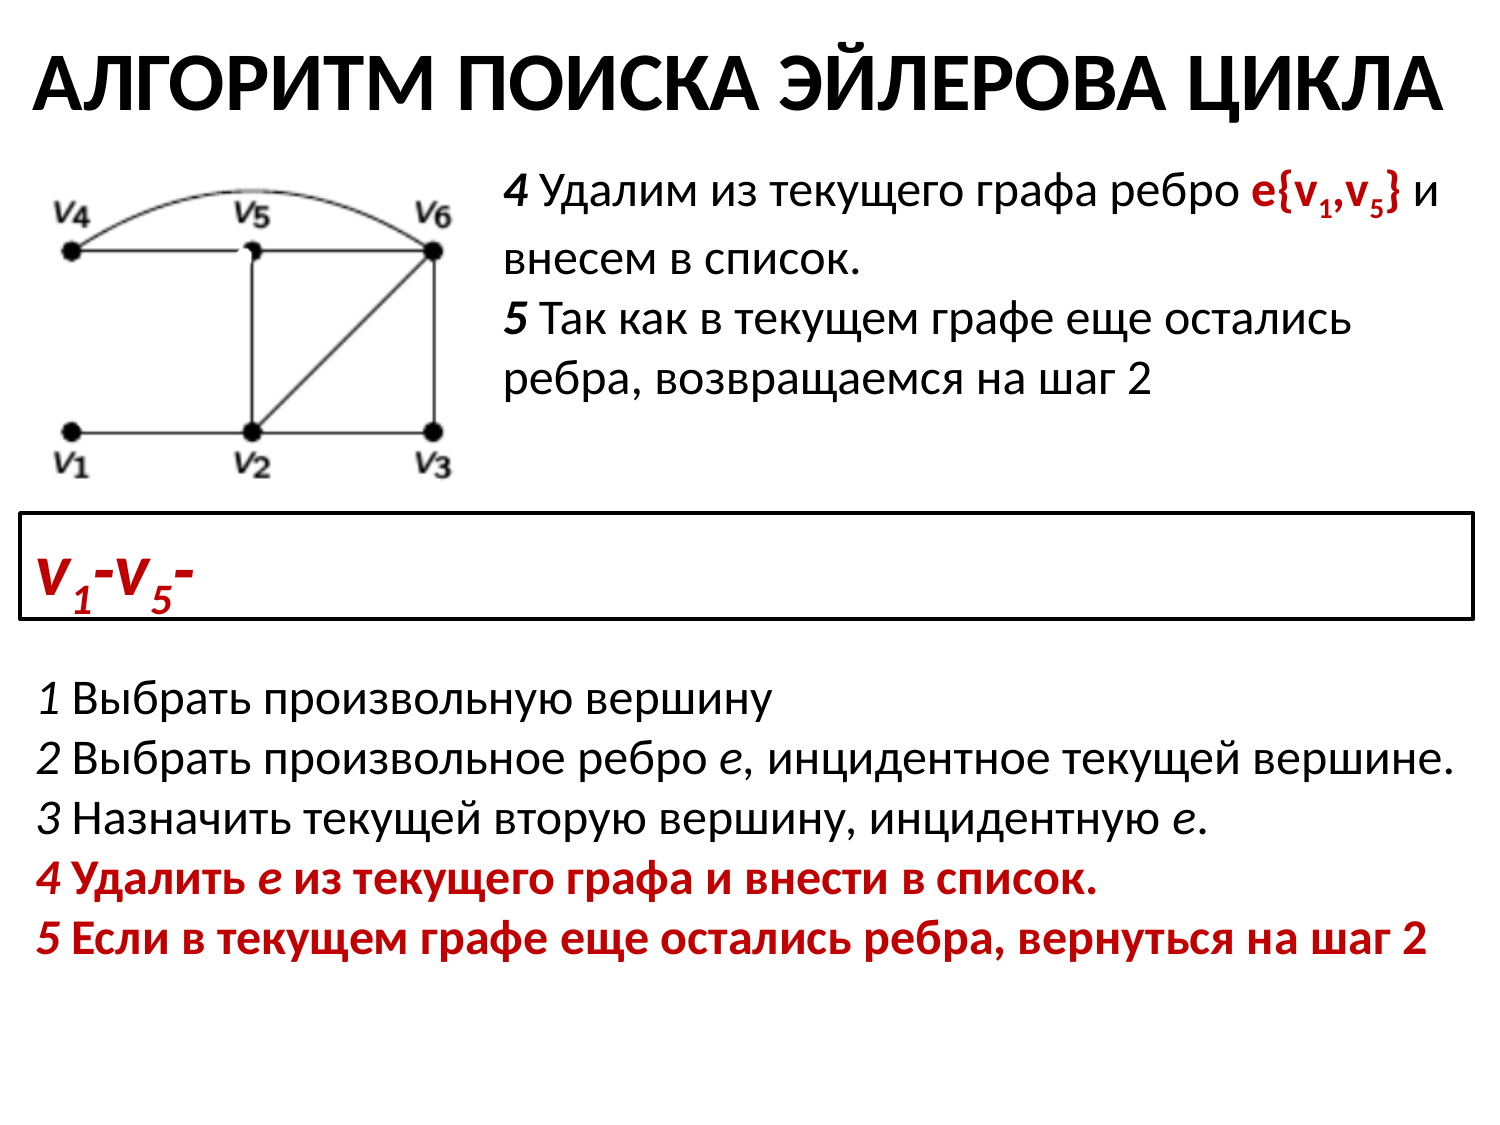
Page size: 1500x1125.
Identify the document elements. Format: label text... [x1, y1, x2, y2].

picture [41, 184, 468, 487]
text_box 1 Выбрать произвольную вершину 2 Выбрать произвольное ребро е, инцидентное текущей вершине. 3 Назначить текущей вторую вершину, инцидентную e. 4 Удалить e из текущего графа и внести в список. 5 Если в текущем графе еще остались ребра, вернуться на шаг 2 [20, 656, 1474, 1097]
text_box 4 Удалим из текущего графа ребро е{v1,v5} и внесем в список. 5 Так как в текущем графе еще остались ребра, возвращаемся на шаг 2 [487, 148, 1468, 407]
text_box v1-v5- [20, 513, 1474, 620]
text_box АЛГОРИТМ ПОИСКА ЭЙЛЕРОВА ЦИКЛА [17, 19, 1471, 135]
